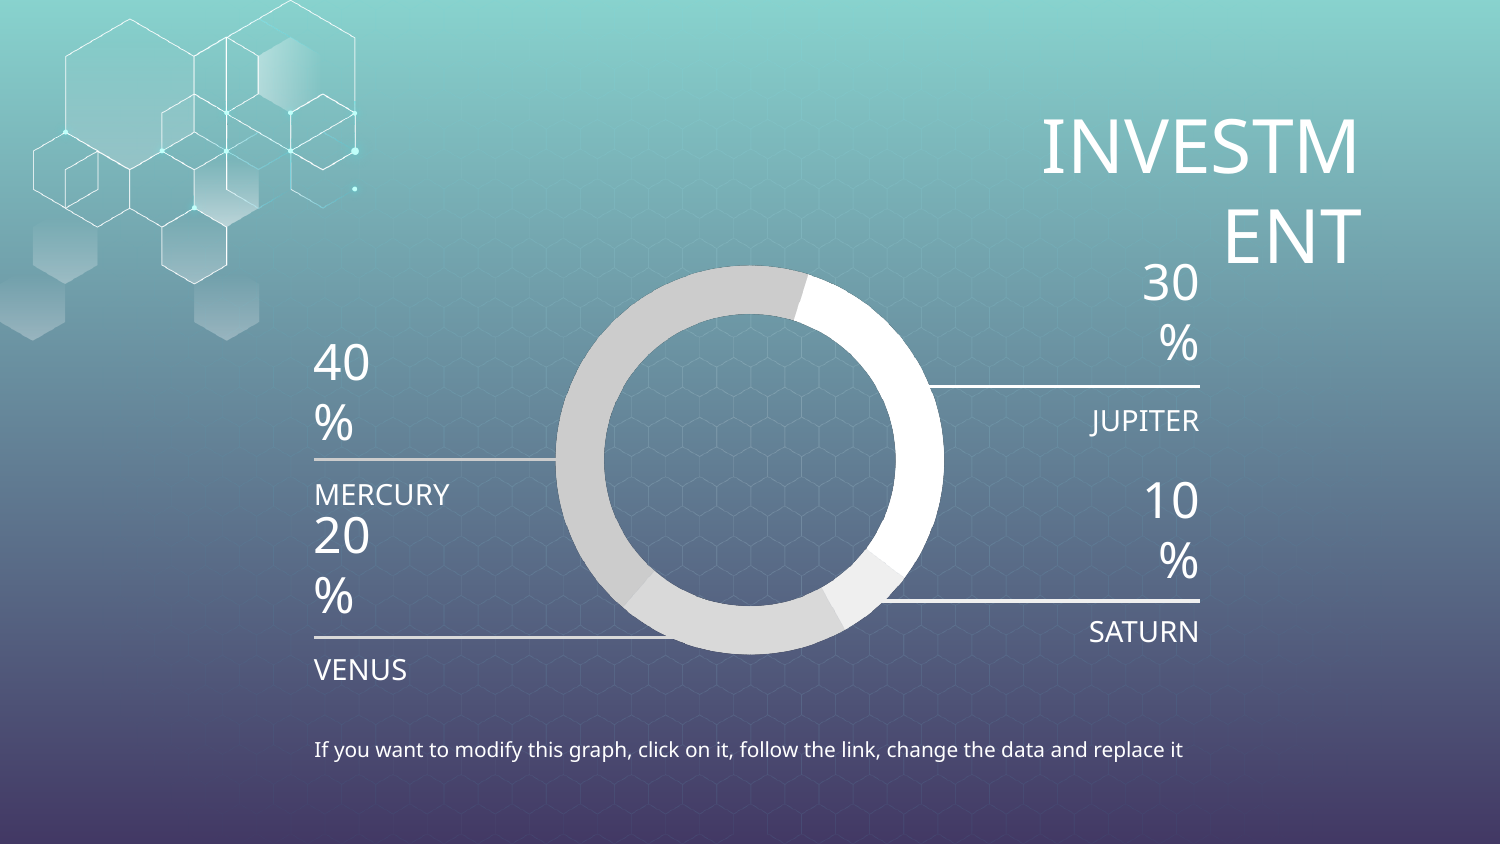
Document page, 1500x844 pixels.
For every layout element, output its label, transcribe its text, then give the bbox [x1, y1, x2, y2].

title INVESTMENT [1009, 83, 1378, 194]
subtitle If you want to modify this graph, click on it, follow the link, change the data and replace it [299, 717, 1212, 778]
picture [0, 0, 1398, 844]
text_box JUPITER [1105, 402, 1200, 438]
text_box MERCURY [313, 476, 395, 512]
text_box VENUS [313, 651, 486, 687]
text_box 30% [1112, 313, 1200, 370]
text_box SATURN [1105, 613, 1200, 649]
text_box 40% [313, 393, 395, 450]
text_box 20% [313, 567, 395, 624]
text_box 10% [1112, 532, 1200, 589]
